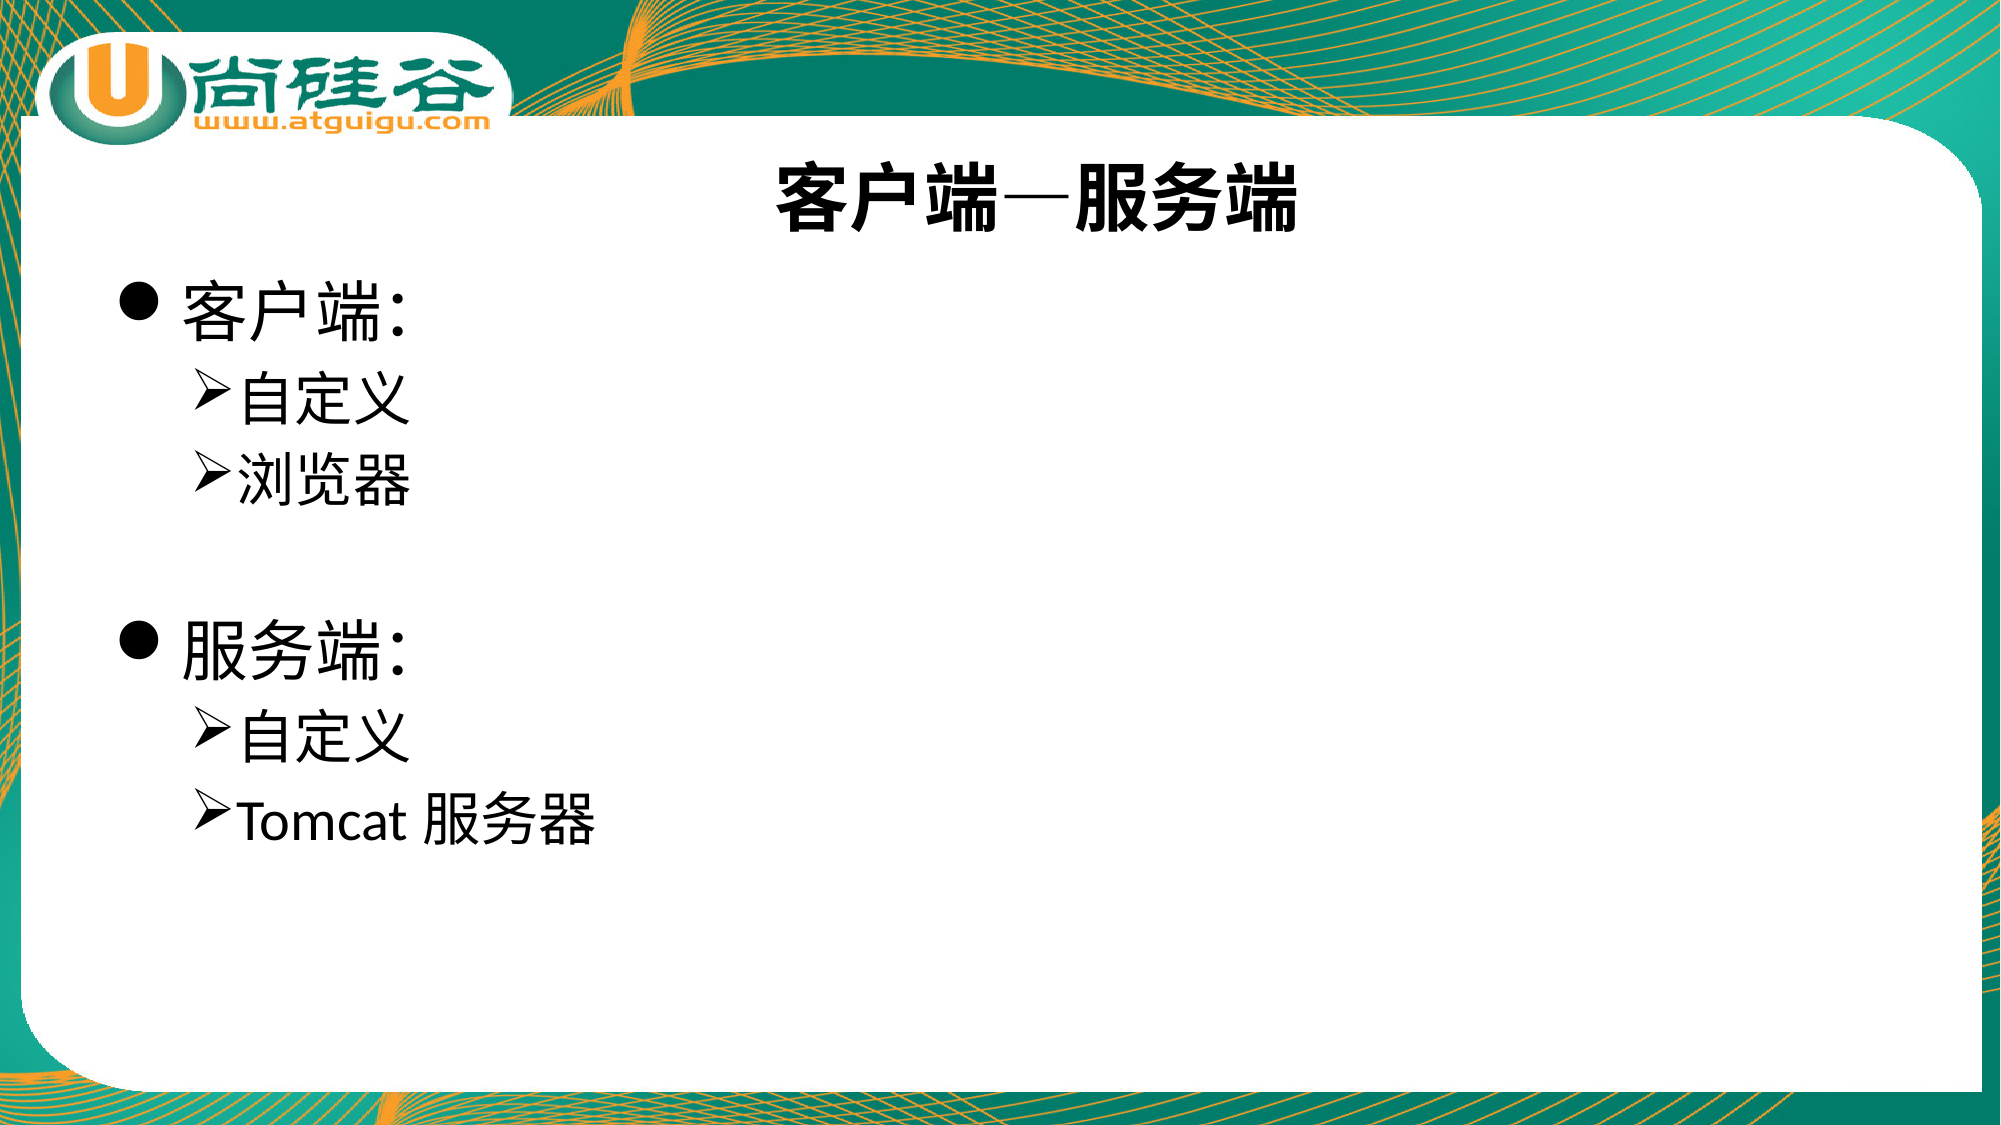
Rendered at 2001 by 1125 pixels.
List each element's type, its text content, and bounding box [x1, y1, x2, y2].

list 客户端： 自定义 浏览器 服务端： 自定义 Tomcat服务器 [99, 262, 1900, 1005]
picture [0, 0, 2001, 1125]
title 客户端—服务端 [362, 125, 1713, 262]
